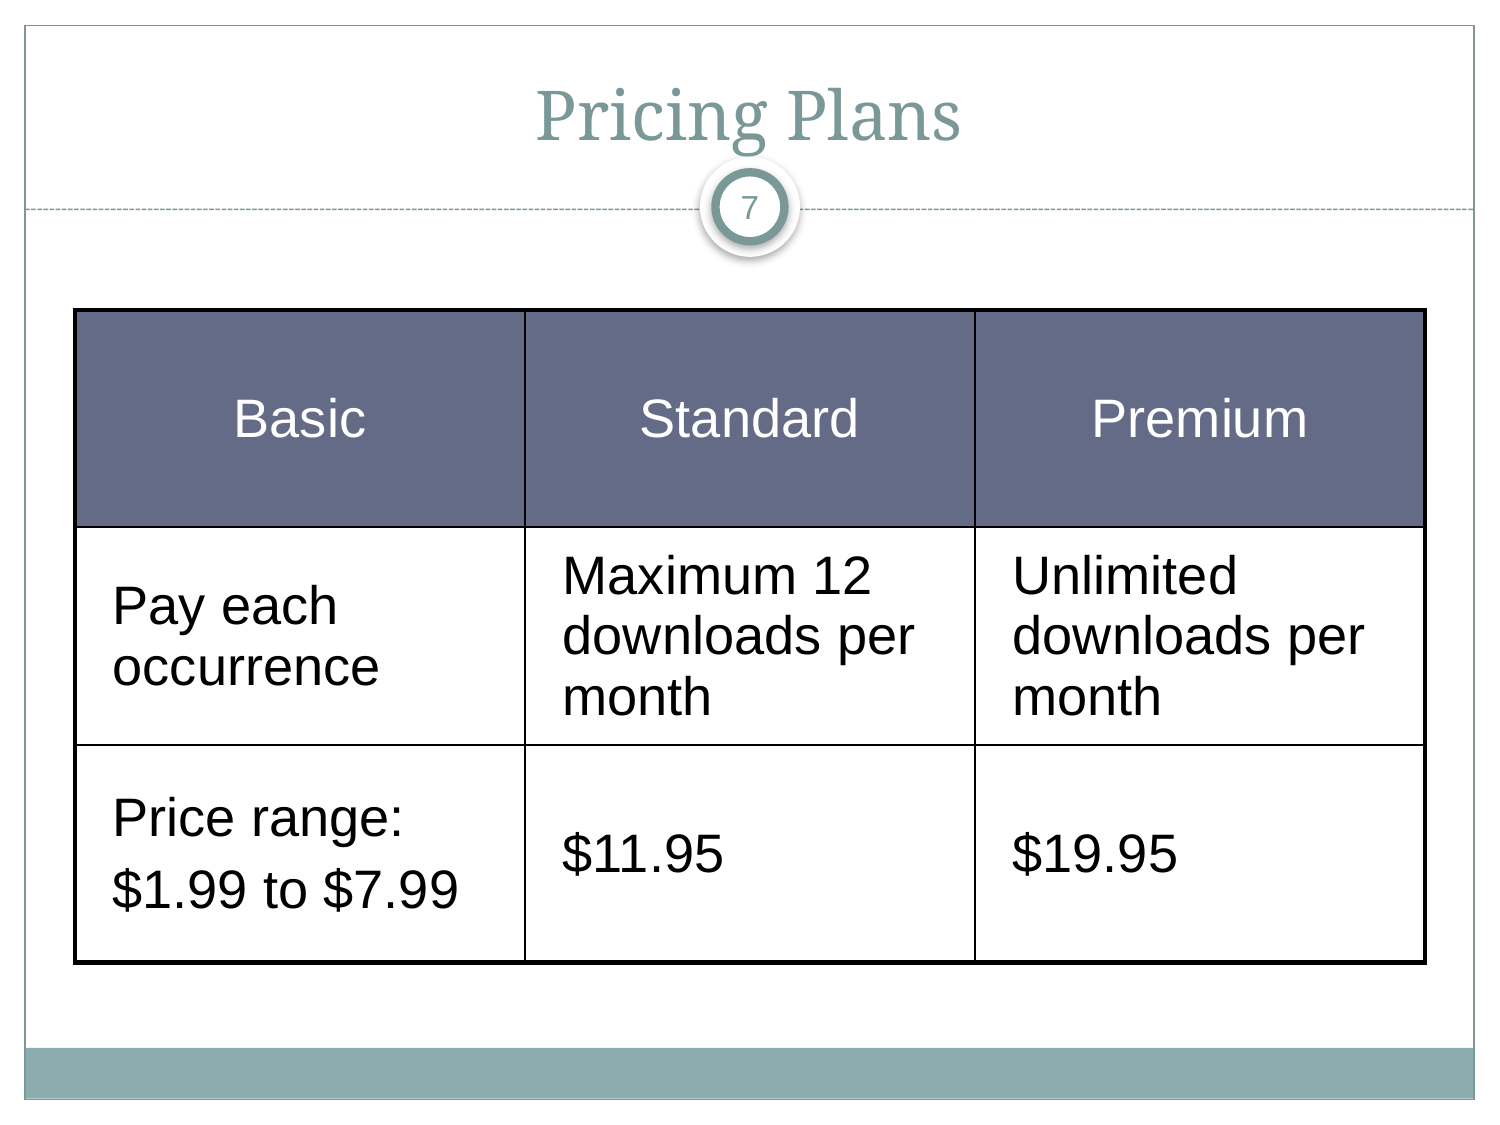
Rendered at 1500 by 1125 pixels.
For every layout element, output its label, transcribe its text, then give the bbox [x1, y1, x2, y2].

table_cell Maximum 12 downloads per month [526, 528, 974, 744]
table_cell $11.95 [526, 746, 974, 960]
table_cell Pay each occurrence [77, 528, 524, 744]
table_header Basic [77, 312, 524, 526]
table_cell Unlimited downloads per month [976, 528, 1423, 744]
table_header Standard [526, 312, 974, 526]
table_cell Price range: $1.99 to $7.99 [77, 746, 524, 960]
table_cell $19.95 [976, 746, 1423, 960]
table_header Premium [976, 312, 1423, 526]
title Pricing Plans [49, 37, 1450, 162]
slide_number 7 [712, 169, 788, 243]
